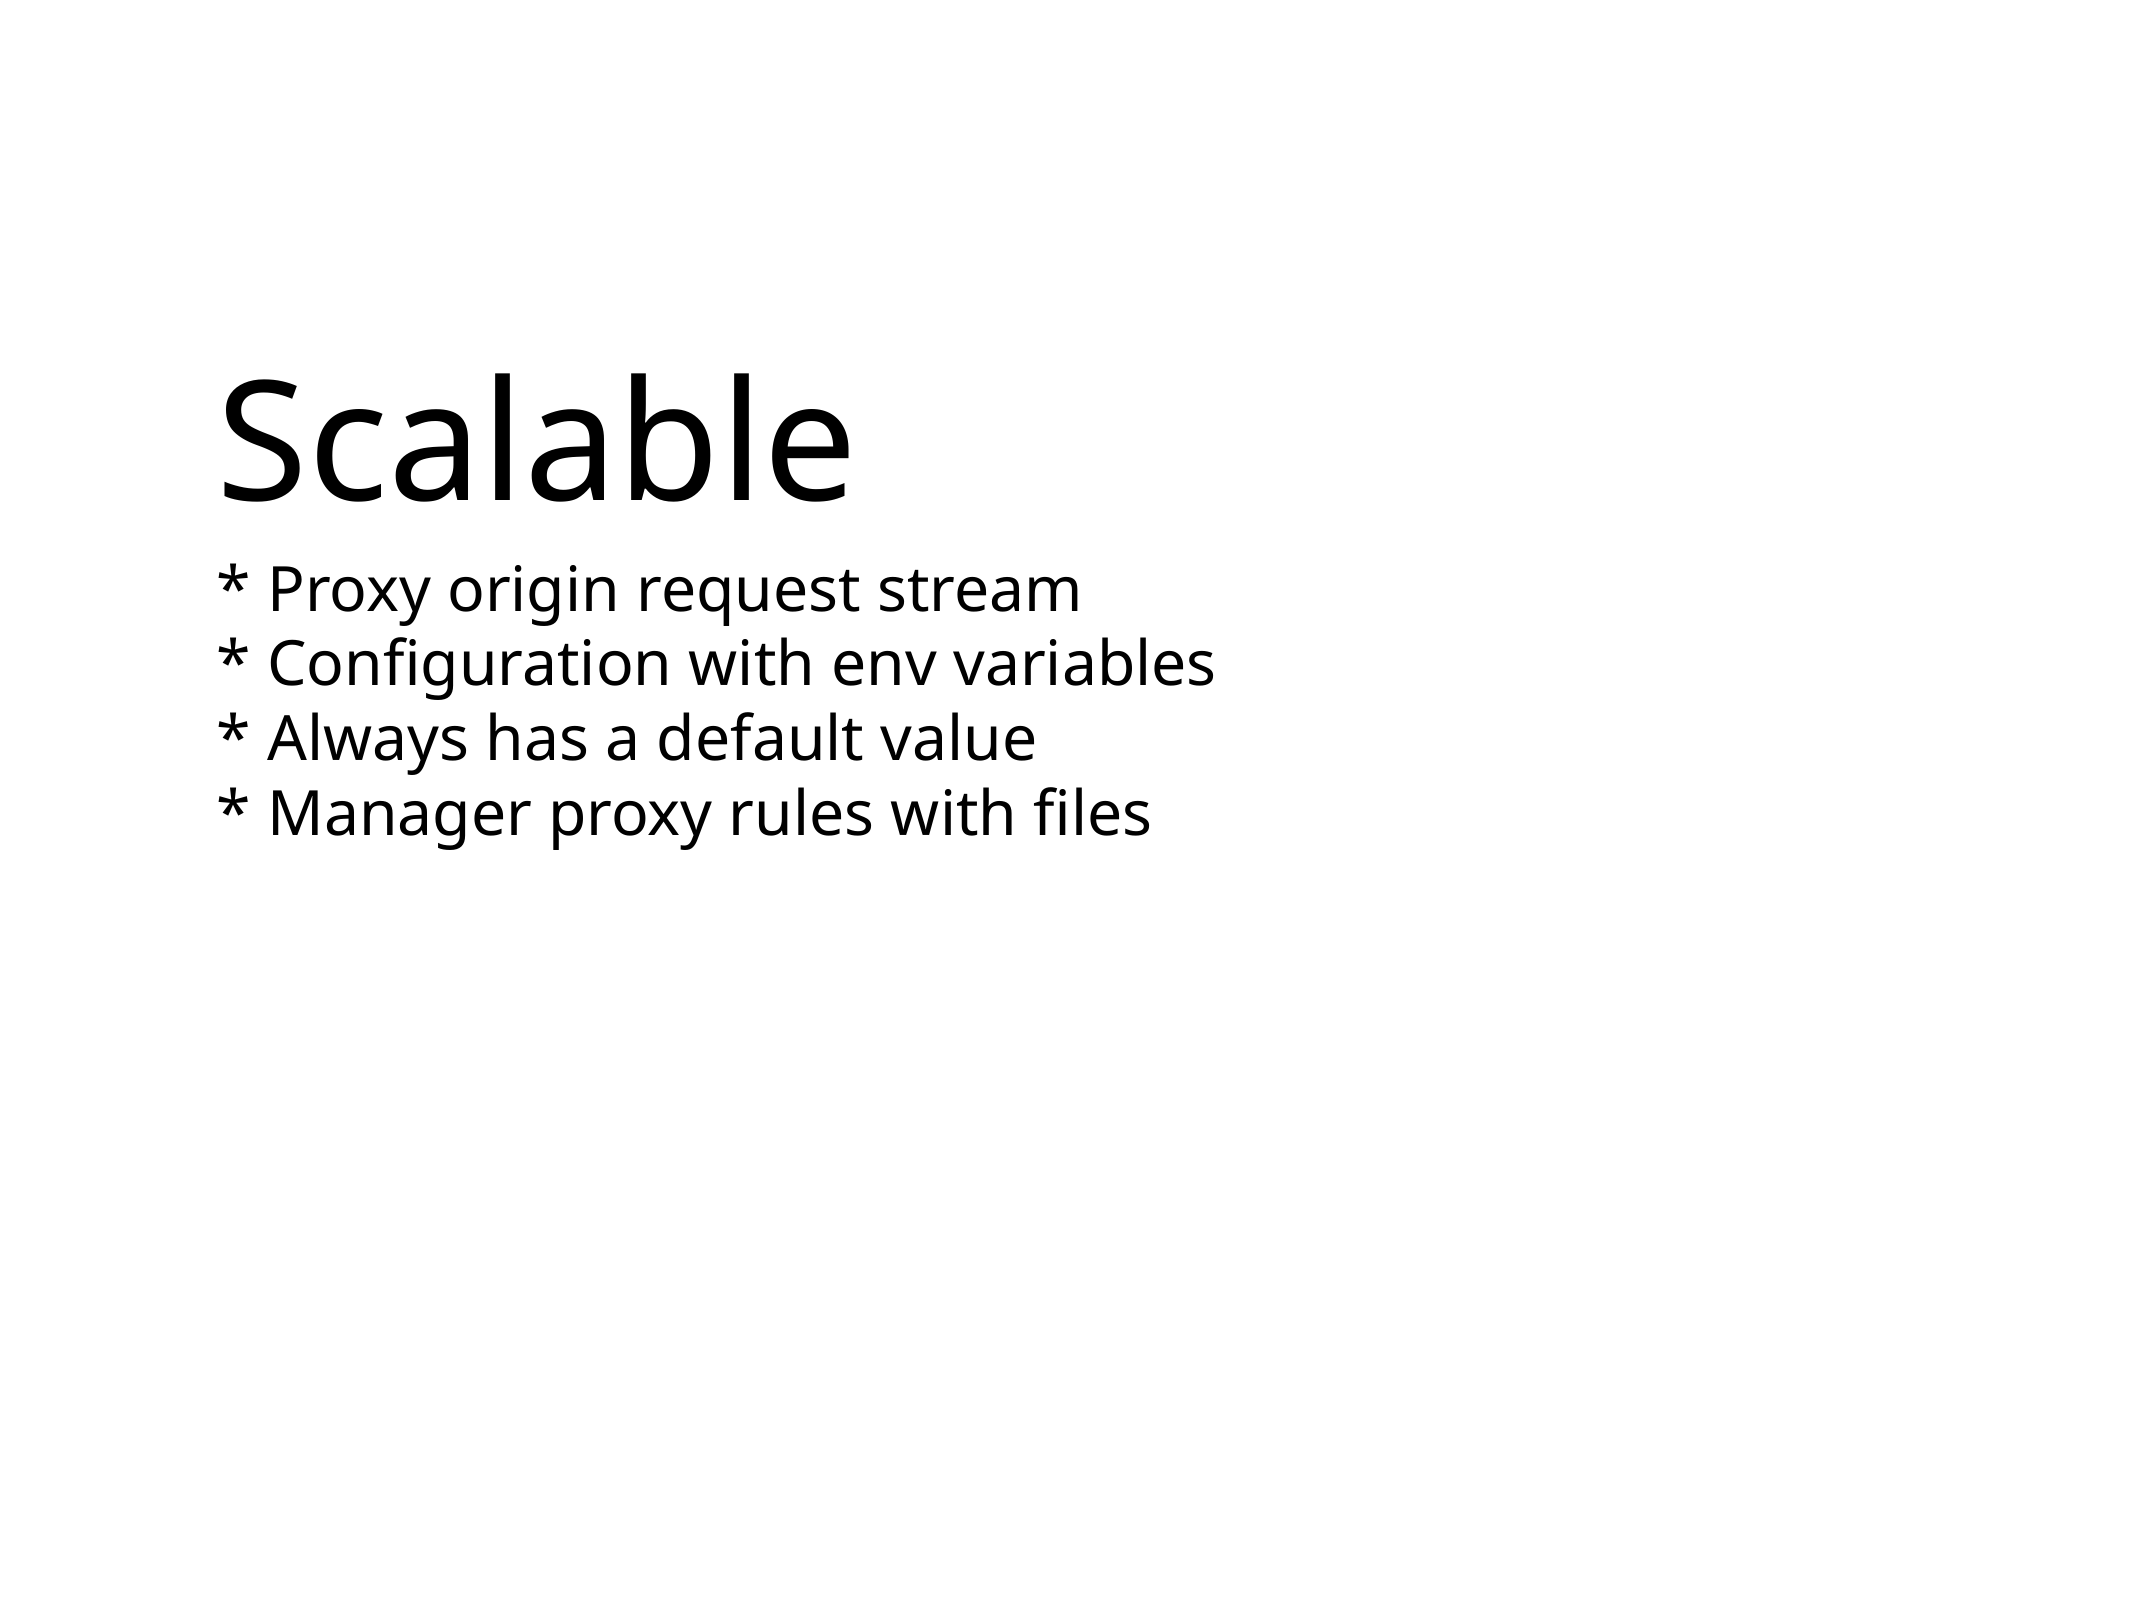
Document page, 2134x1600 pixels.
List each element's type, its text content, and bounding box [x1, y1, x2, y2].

subtitle * Proxy origin request stream * Configuration with env variables * Always has a default value * Manager proxy rules with files [207, 539, 1698, 1154]
text_box Scalable [208, 288, 1874, 543]
